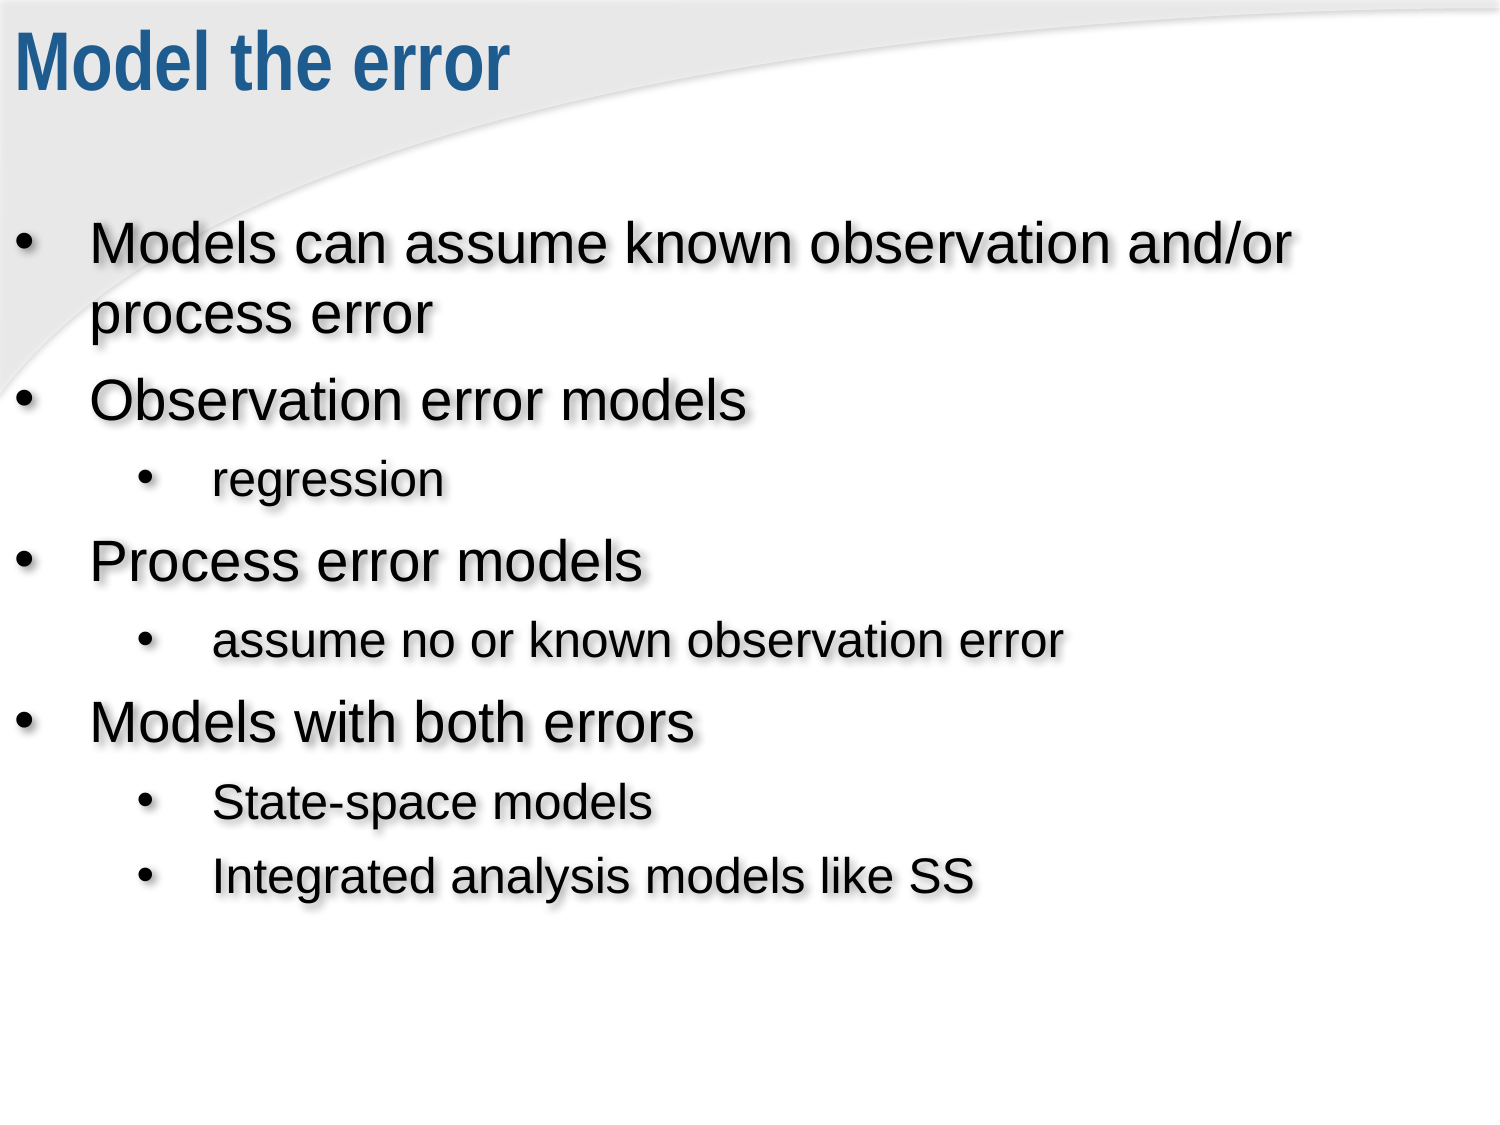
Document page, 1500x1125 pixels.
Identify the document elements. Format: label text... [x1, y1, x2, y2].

list Models can assume known observation and/or process error Observation error models regression Process error models assume no or known observation error Models with both errors State-space models Integrated analysis models like SS [0, 197, 1500, 1040]
text_box Model the error [0, 0, 1500, 111]
